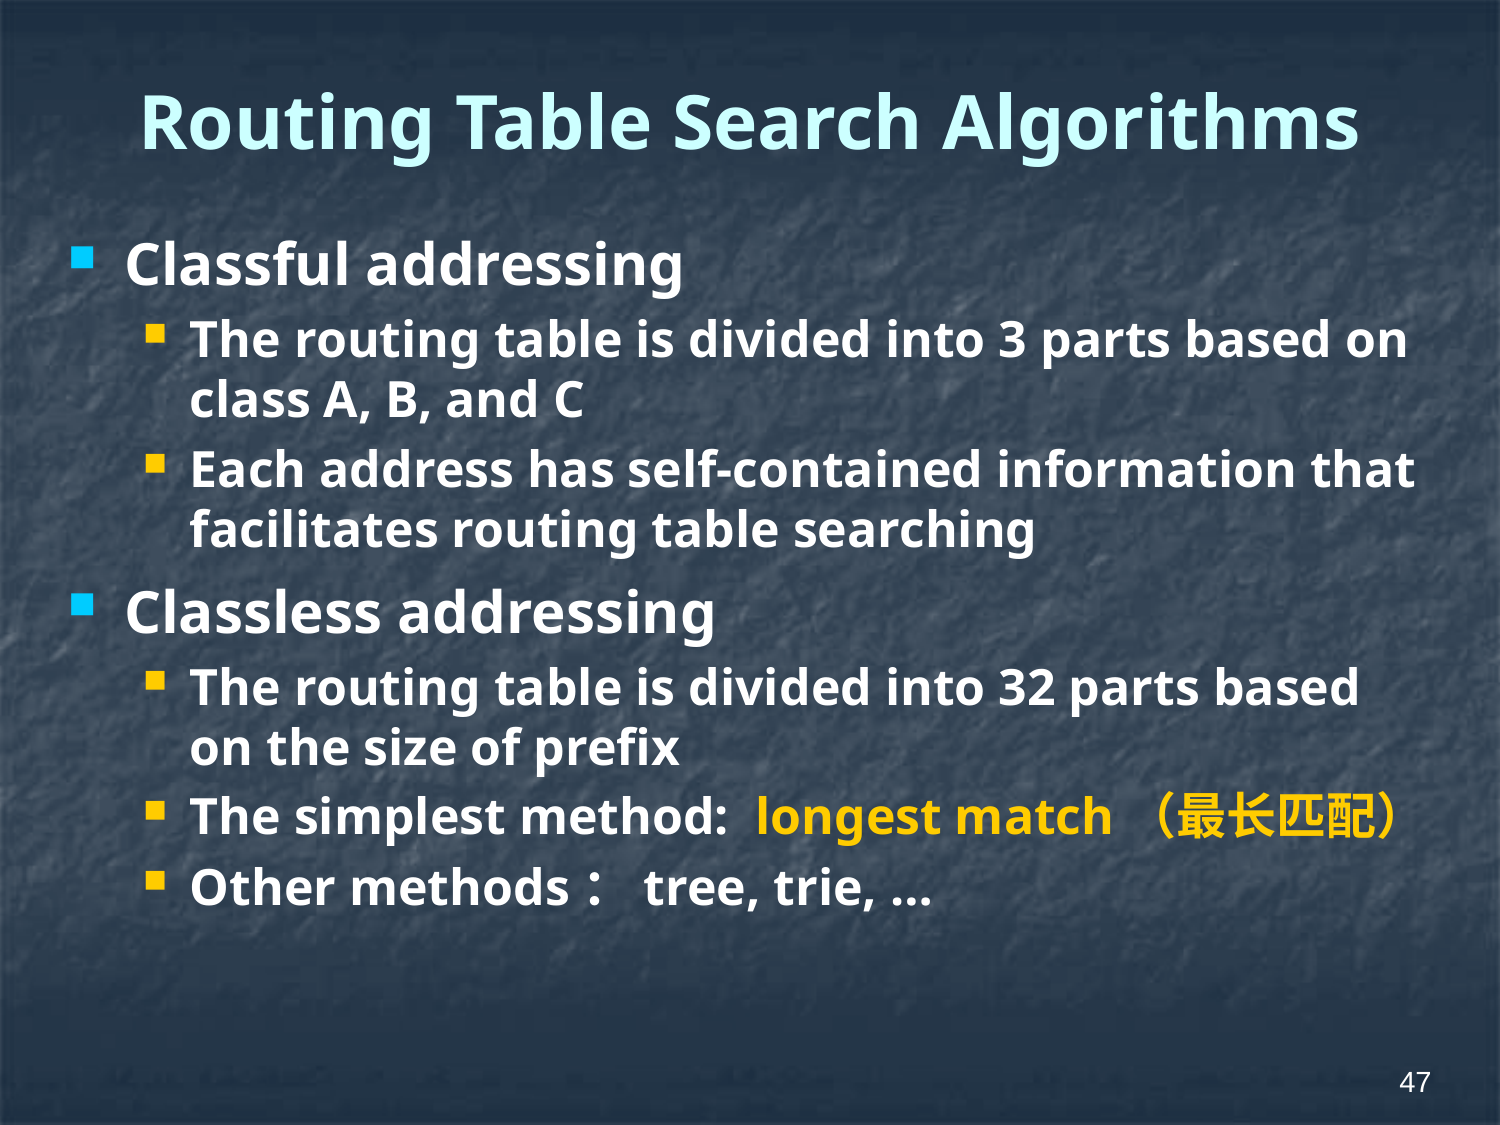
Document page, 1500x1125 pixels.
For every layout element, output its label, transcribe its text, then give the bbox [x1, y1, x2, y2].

title Routing Table Search Algorithms [53, 19, 1447, 220]
list Classful addressing The routing table is divided into 3 parts based on class A, B, and C Each address has self-contained information that facilitates routing table searching Classless addressing The routing table is divided into 32 parts based on the size of prefix The simplest method: longest match（最长匹配） Other methods：tree, trie, … [53, 220, 1447, 1035]
slide_number 47 [1096, 1035, 1447, 1106]
